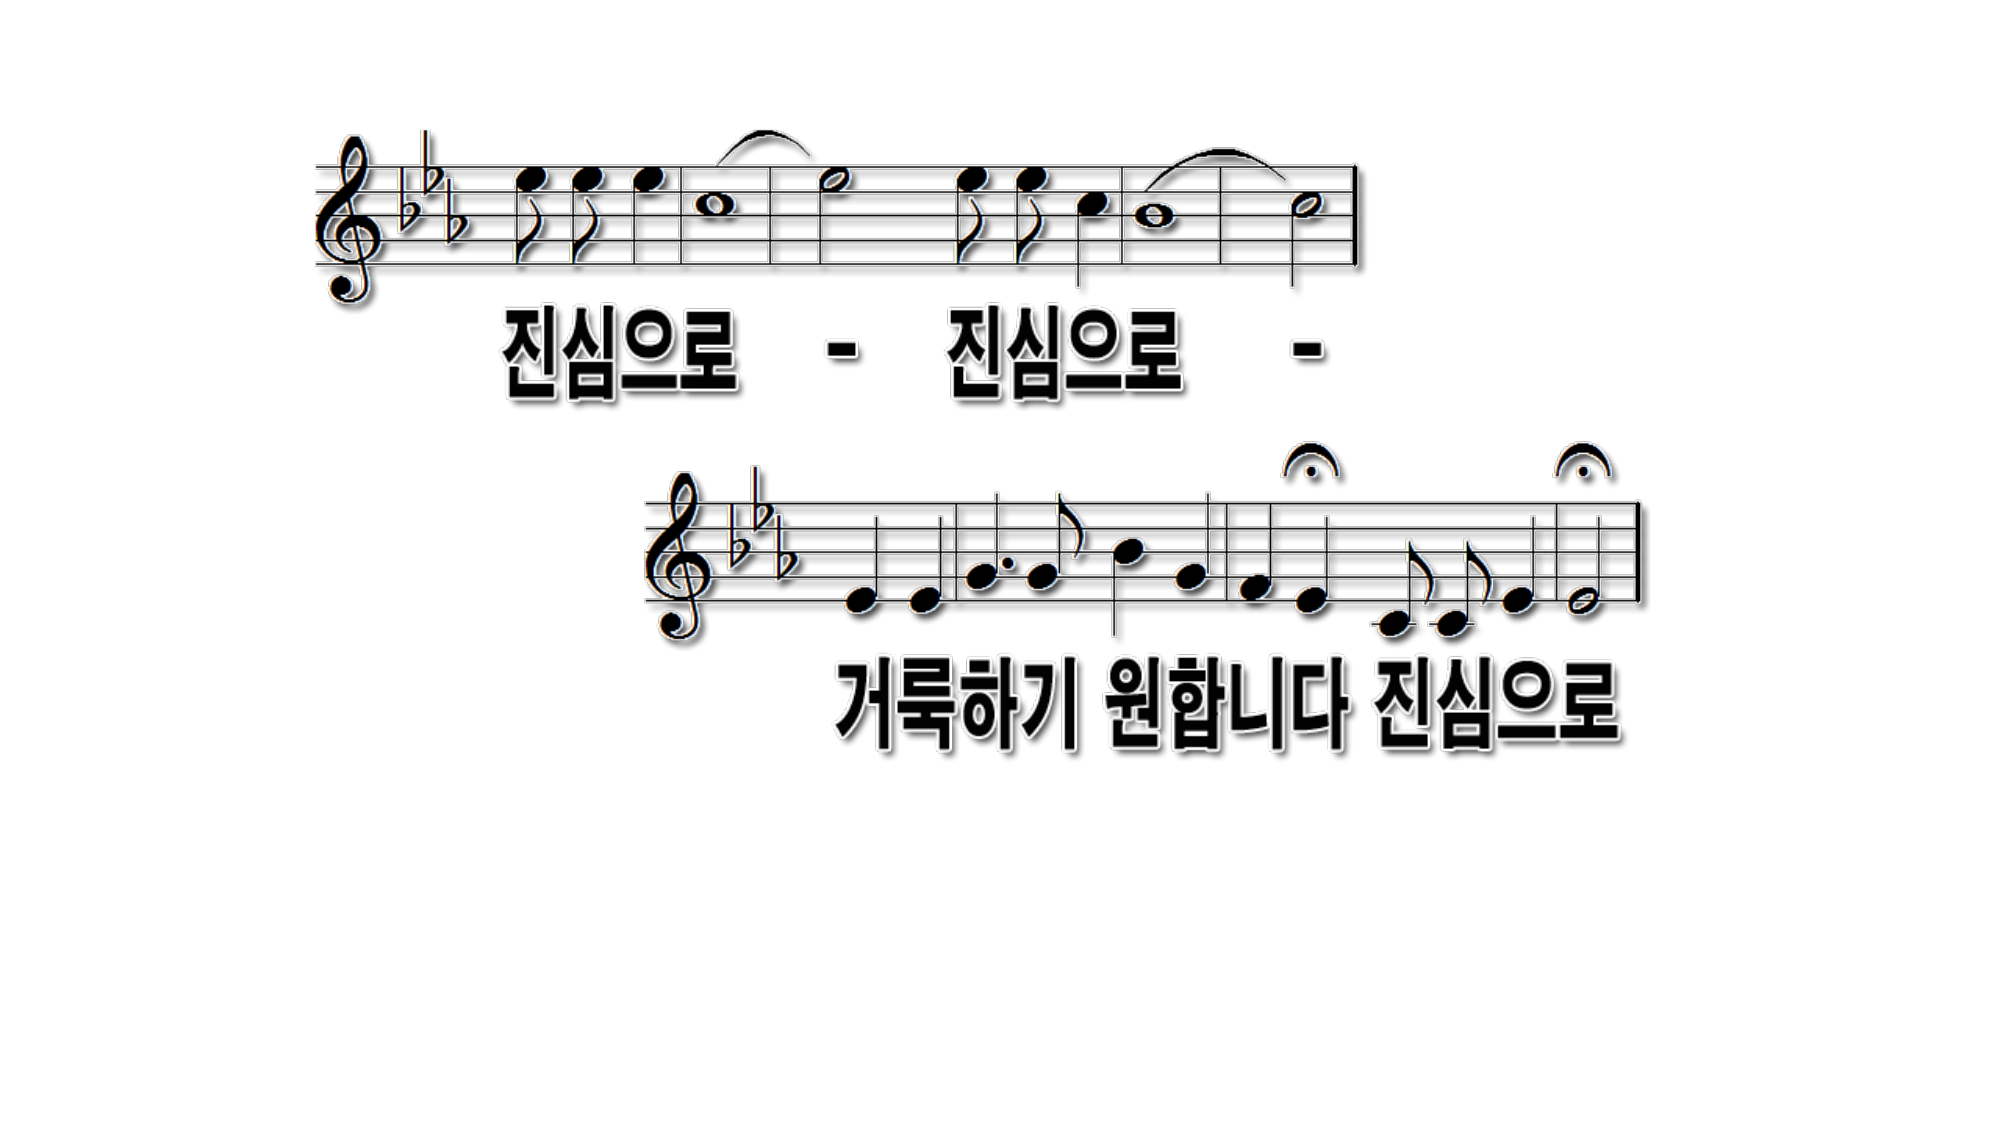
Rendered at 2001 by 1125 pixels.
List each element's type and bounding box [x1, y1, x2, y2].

picture [249, 0, 1750, 835]
